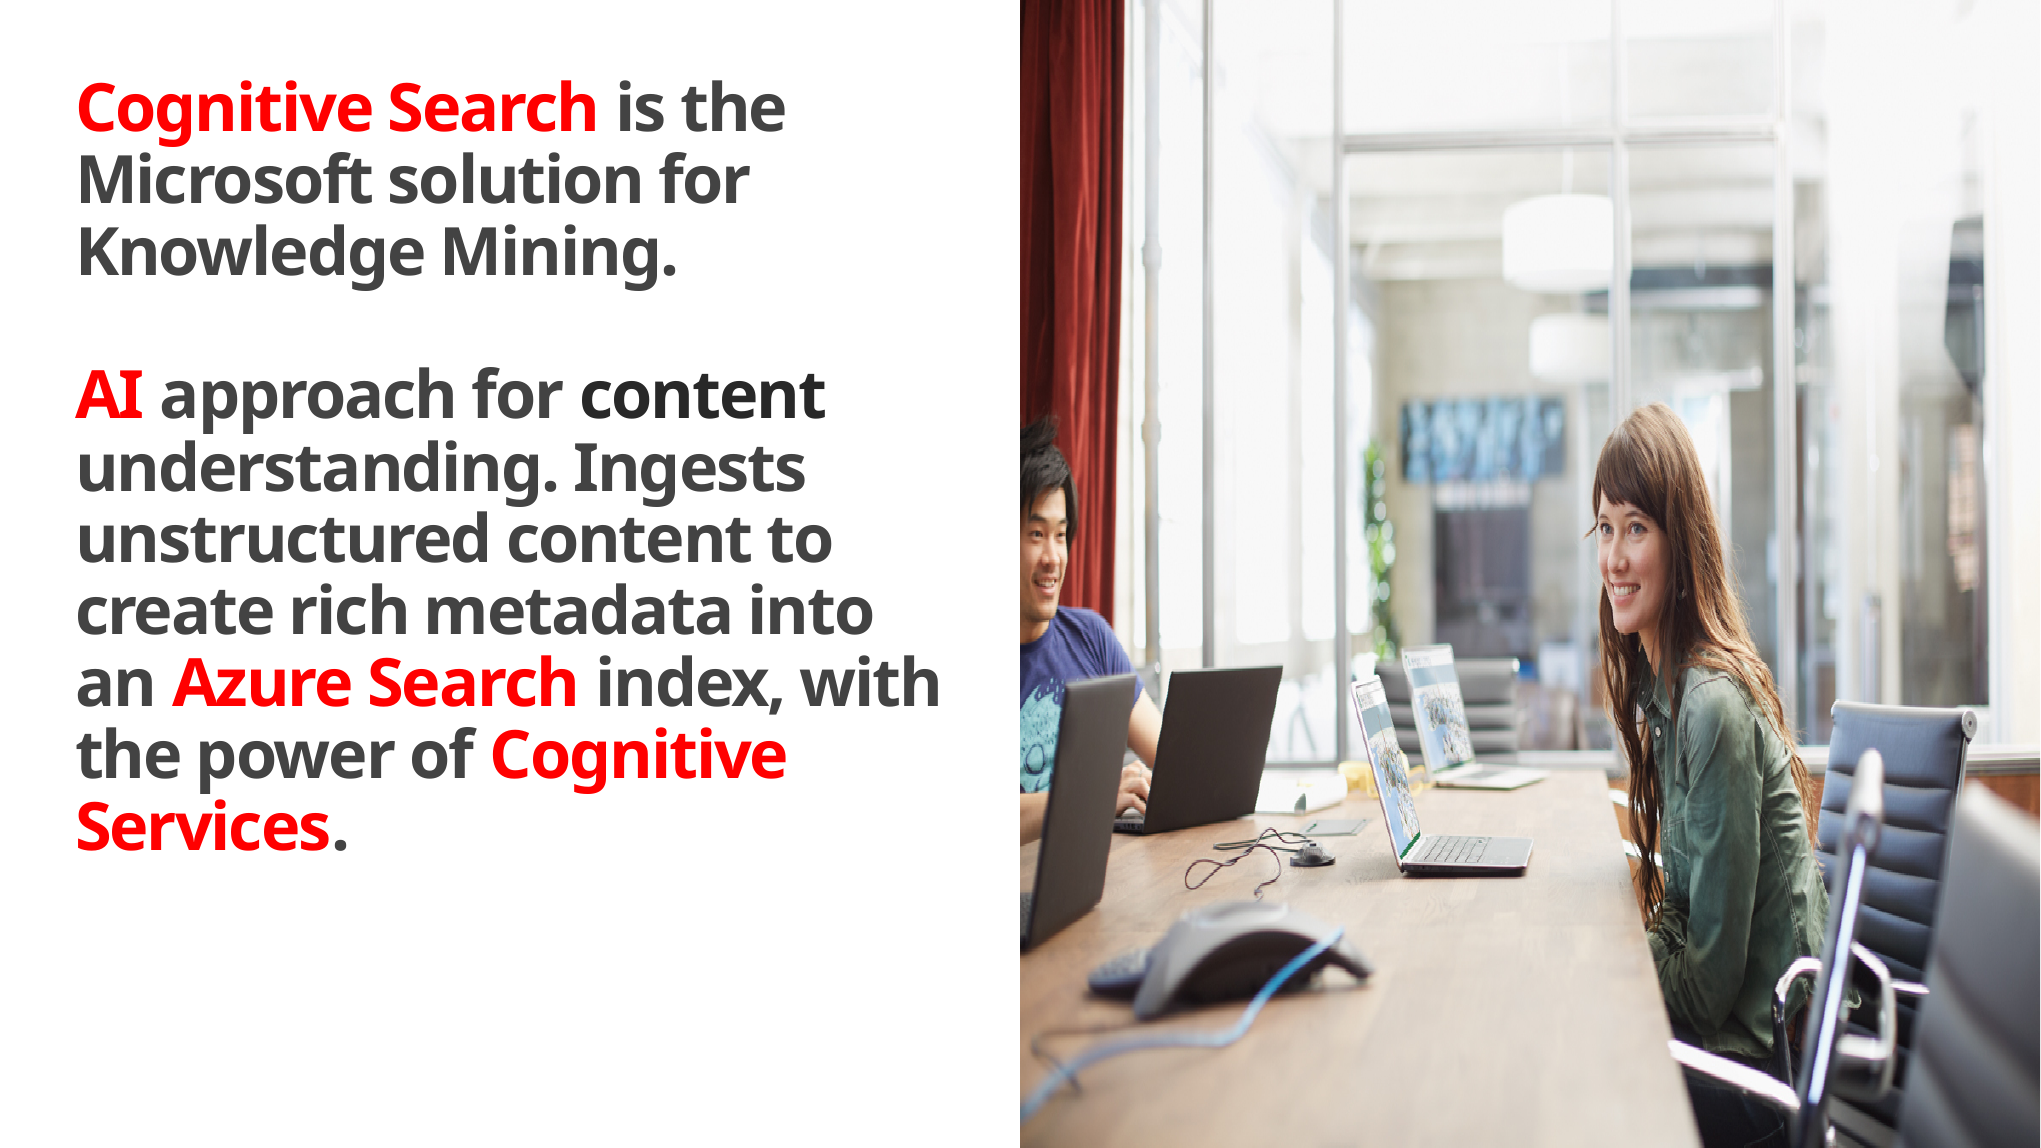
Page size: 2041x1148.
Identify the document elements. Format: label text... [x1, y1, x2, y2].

picture [1019, 0, 2041, 1148]
title Cognitive Search is the Microsoft solution for Knowledge Mining. AI approach for content understanding. Ingests unstructured content to create rich metadata into an Azure Search index, with the power of Cognitive Services. [45, 49, 983, 890]
